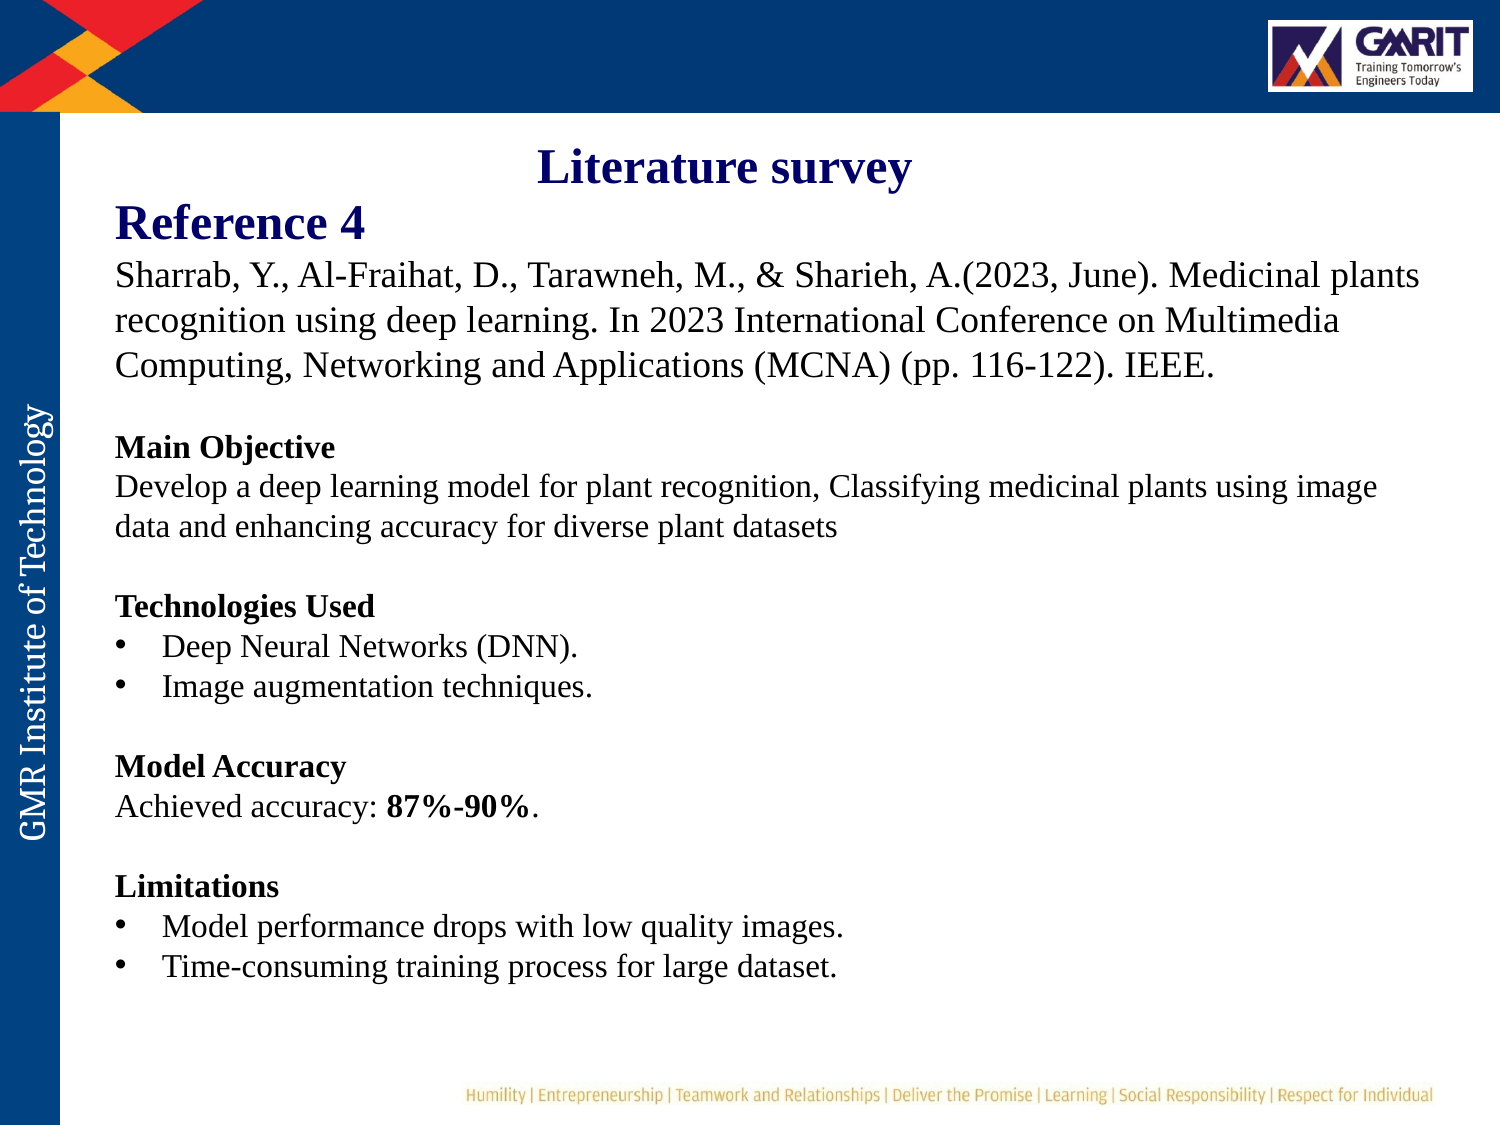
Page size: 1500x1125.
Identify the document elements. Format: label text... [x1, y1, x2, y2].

text_box Reference 4 Sharrab, Y., Al-Fraihat, D., Tarawneh, M., & Sharieh, A.(2023, June). Medicinal plants recognition using deep learning. In 2023 International Conference on Multimedia Computing, Networking and Applications (MCNA) (pp. 116-122). ΙΕΕΕ. Main Objective Develop a deep learning model for plant recognition, Classifying medicinal plants using image data and enhancing accuracy for diverse plant datasets Technologies Used Deep Neural Networks (DNN). Image augmentation techniques. Model Accuracy Achieved accuracy: 87%-90%. Limitations Model performance drops with low quality images. Time-consuming training process for large dataset. [99, 182, 1455, 1125]
picture [0, 0, 1500, 113]
text_box Literature survey [522, 126, 955, 182]
